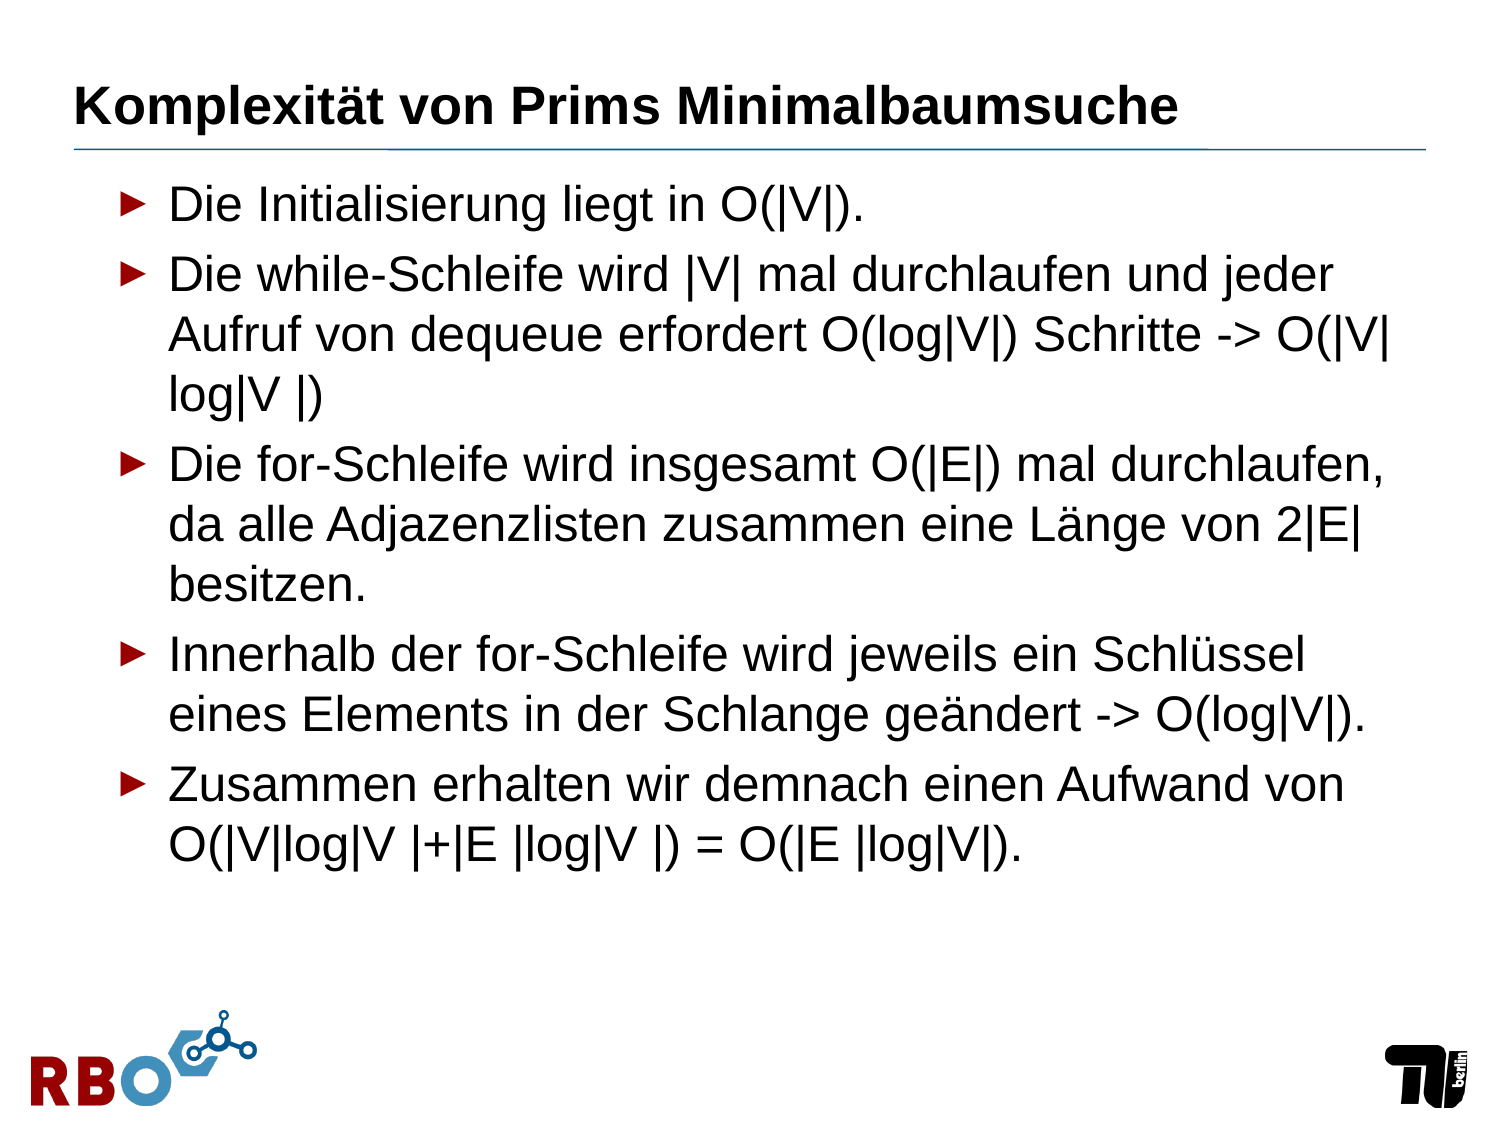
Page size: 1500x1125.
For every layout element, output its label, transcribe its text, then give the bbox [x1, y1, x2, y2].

picture [1377, 1045, 1468, 1108]
title Komplexität von Prims Minimalbaumsuche [73, 70, 1425, 171]
list Die Initialisierung liegt in O(|V|). Die while-Schleife wird |V| mal durchlaufen und jeder Aufruf von dequeue erfordert O(log|V|) Schritte -> O(|V|log|V |) Die for-Schleife wird insgesamt O(|E|) mal durchlaufen, da alle Adjazenzlisten zusammen eine Länge von 2|E| besitzen. Innerhalb der for-Schleife wird jeweils ein Schlüssel eines Elements in der Schlange geändert -> O(log|V|). Zusammen erhalten wir demnach einen Aufwand von O(|V|log|V |+|E |log|V |) = O(|E |log|V|). [73, 171, 1425, 1045]
picture [31, 1010, 257, 1106]
